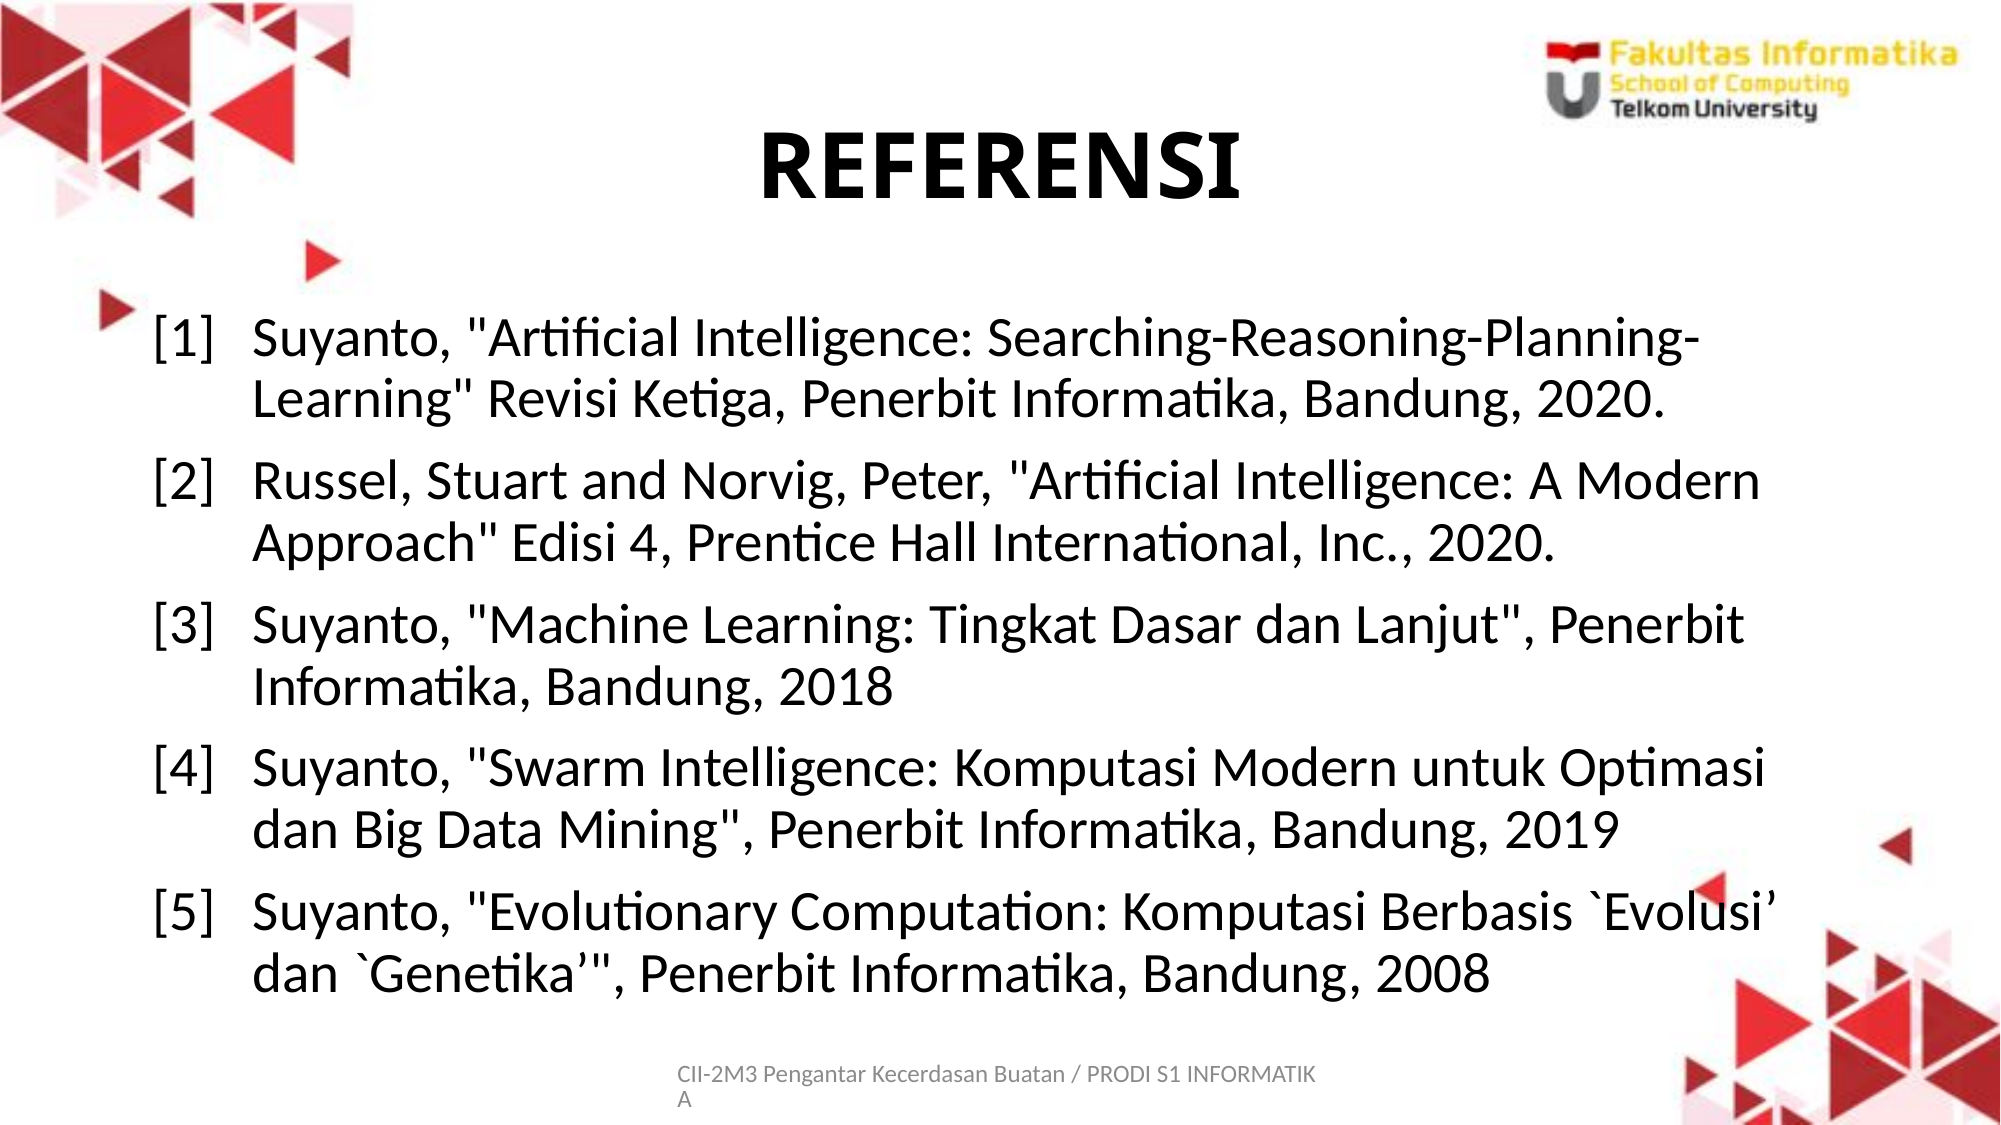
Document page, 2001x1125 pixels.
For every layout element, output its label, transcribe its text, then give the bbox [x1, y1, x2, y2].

list [1] Suyanto, "Artificial Intelligence: Searching-Reasoning-Planning-Learning" Revisi Ketiga, Penerbit Informatika, Bandung, 2020. [2] Russel, Stuart and Norvig, Peter, "Artificial Intelligence: A Modern Approach" Edisi 4, Prentice Hall International, Inc., 2020. [3] Suyanto, "Machine Learning: Tingkat Dasar dan Lanjut", Penerbit Informatika, Bandung, 2018 [4] Suyanto, "Swarm Intelligence: Komputasi Modern untuk Optimasi dan Big Data Mining", Penerbit Informatika, Bandung, 2019 [5] Suyanto, "Evolutionary Computation: Komputasi Berbasis `Evolusi’ dan `Genetika’", Penerbit Informatika, Bandung, 2008 [137, 299, 1863, 1014]
picture [0, 0, 2001, 1125]
title REFERENSI [137, 59, 1863, 278]
footer CII-2M3 Pengantar Kecerdasan Buatan / PRODI S1 INFORMATIKA [662, 1042, 1338, 1103]
